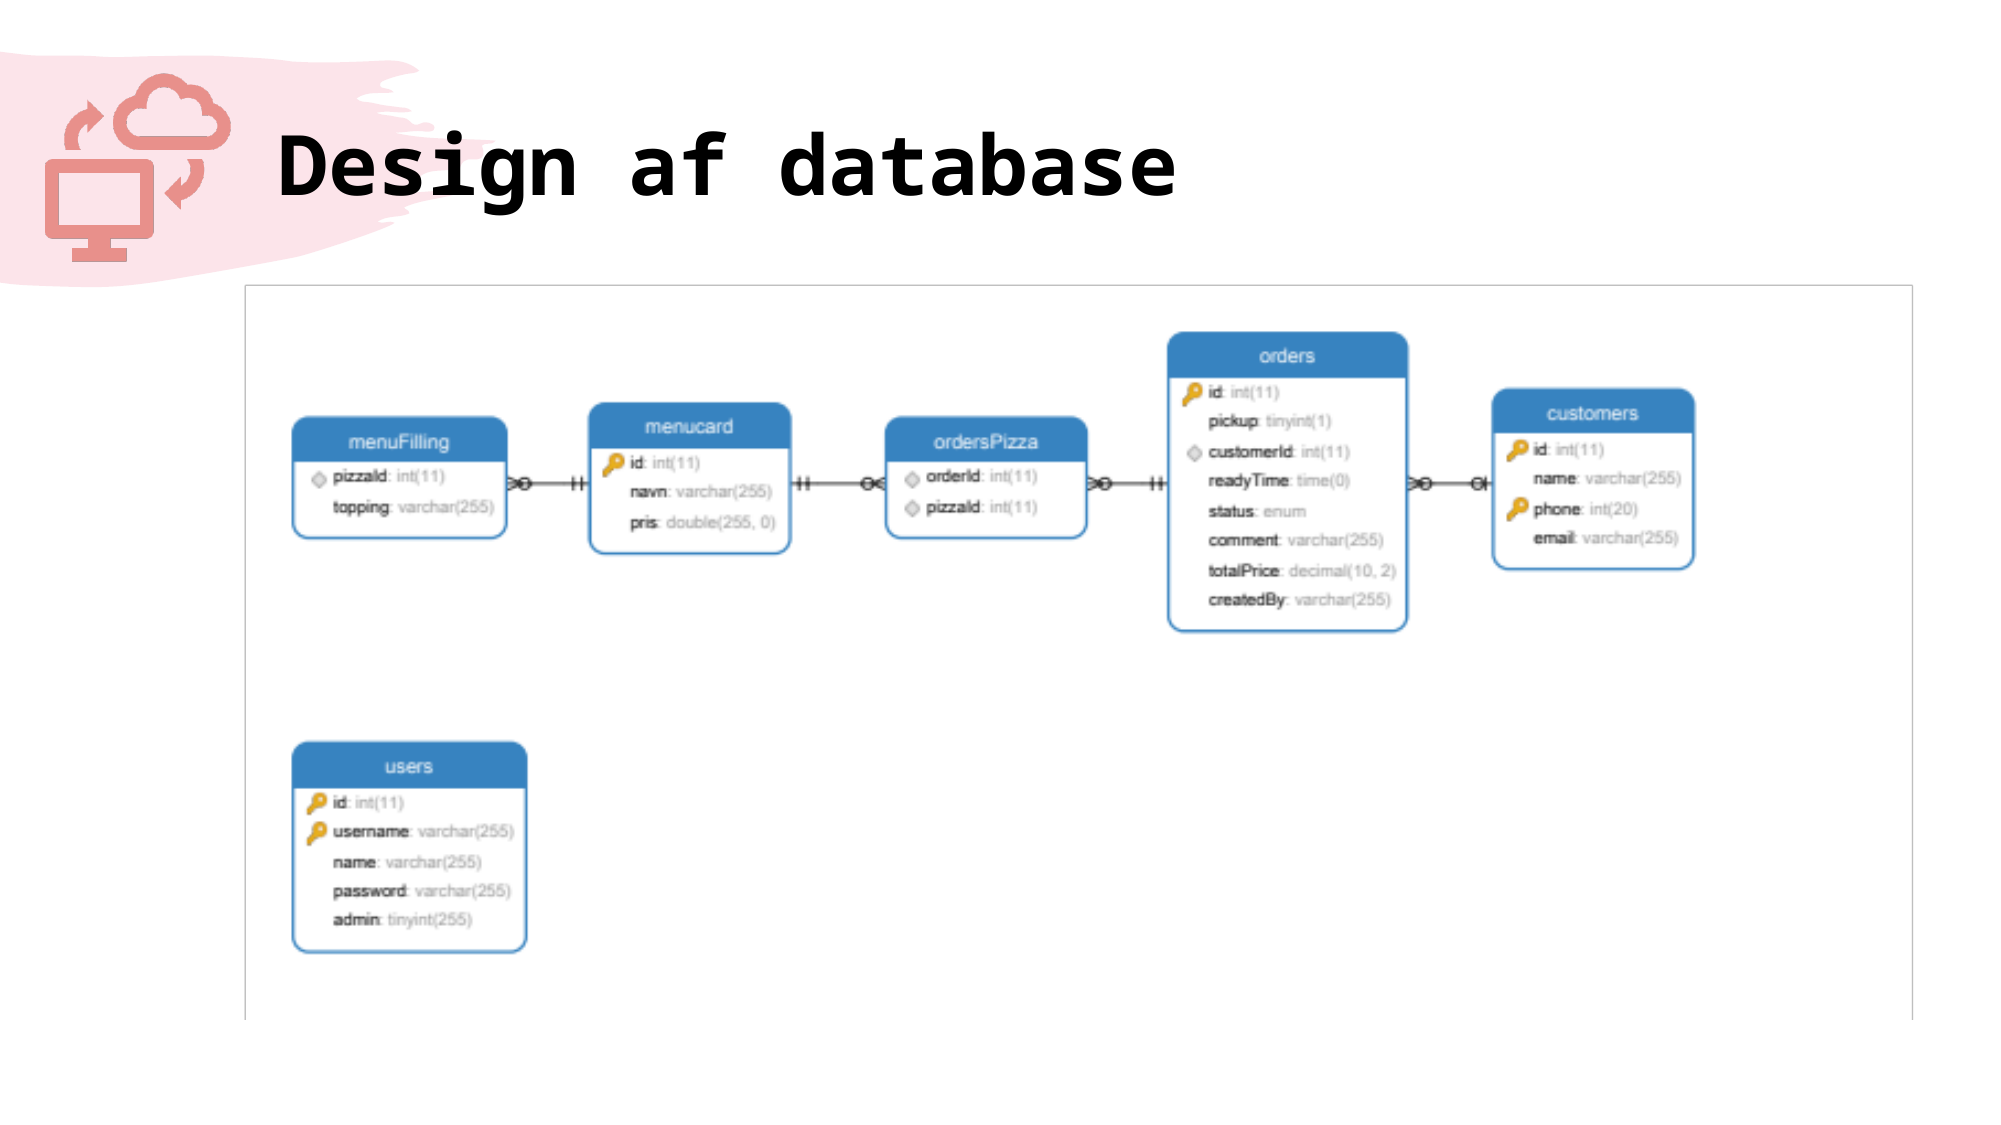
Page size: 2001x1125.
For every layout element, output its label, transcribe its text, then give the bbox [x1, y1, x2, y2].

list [204, 244, 1953, 1020]
text_box [28, 59, 247, 277]
title Design af database [263, 59, 1863, 244]
